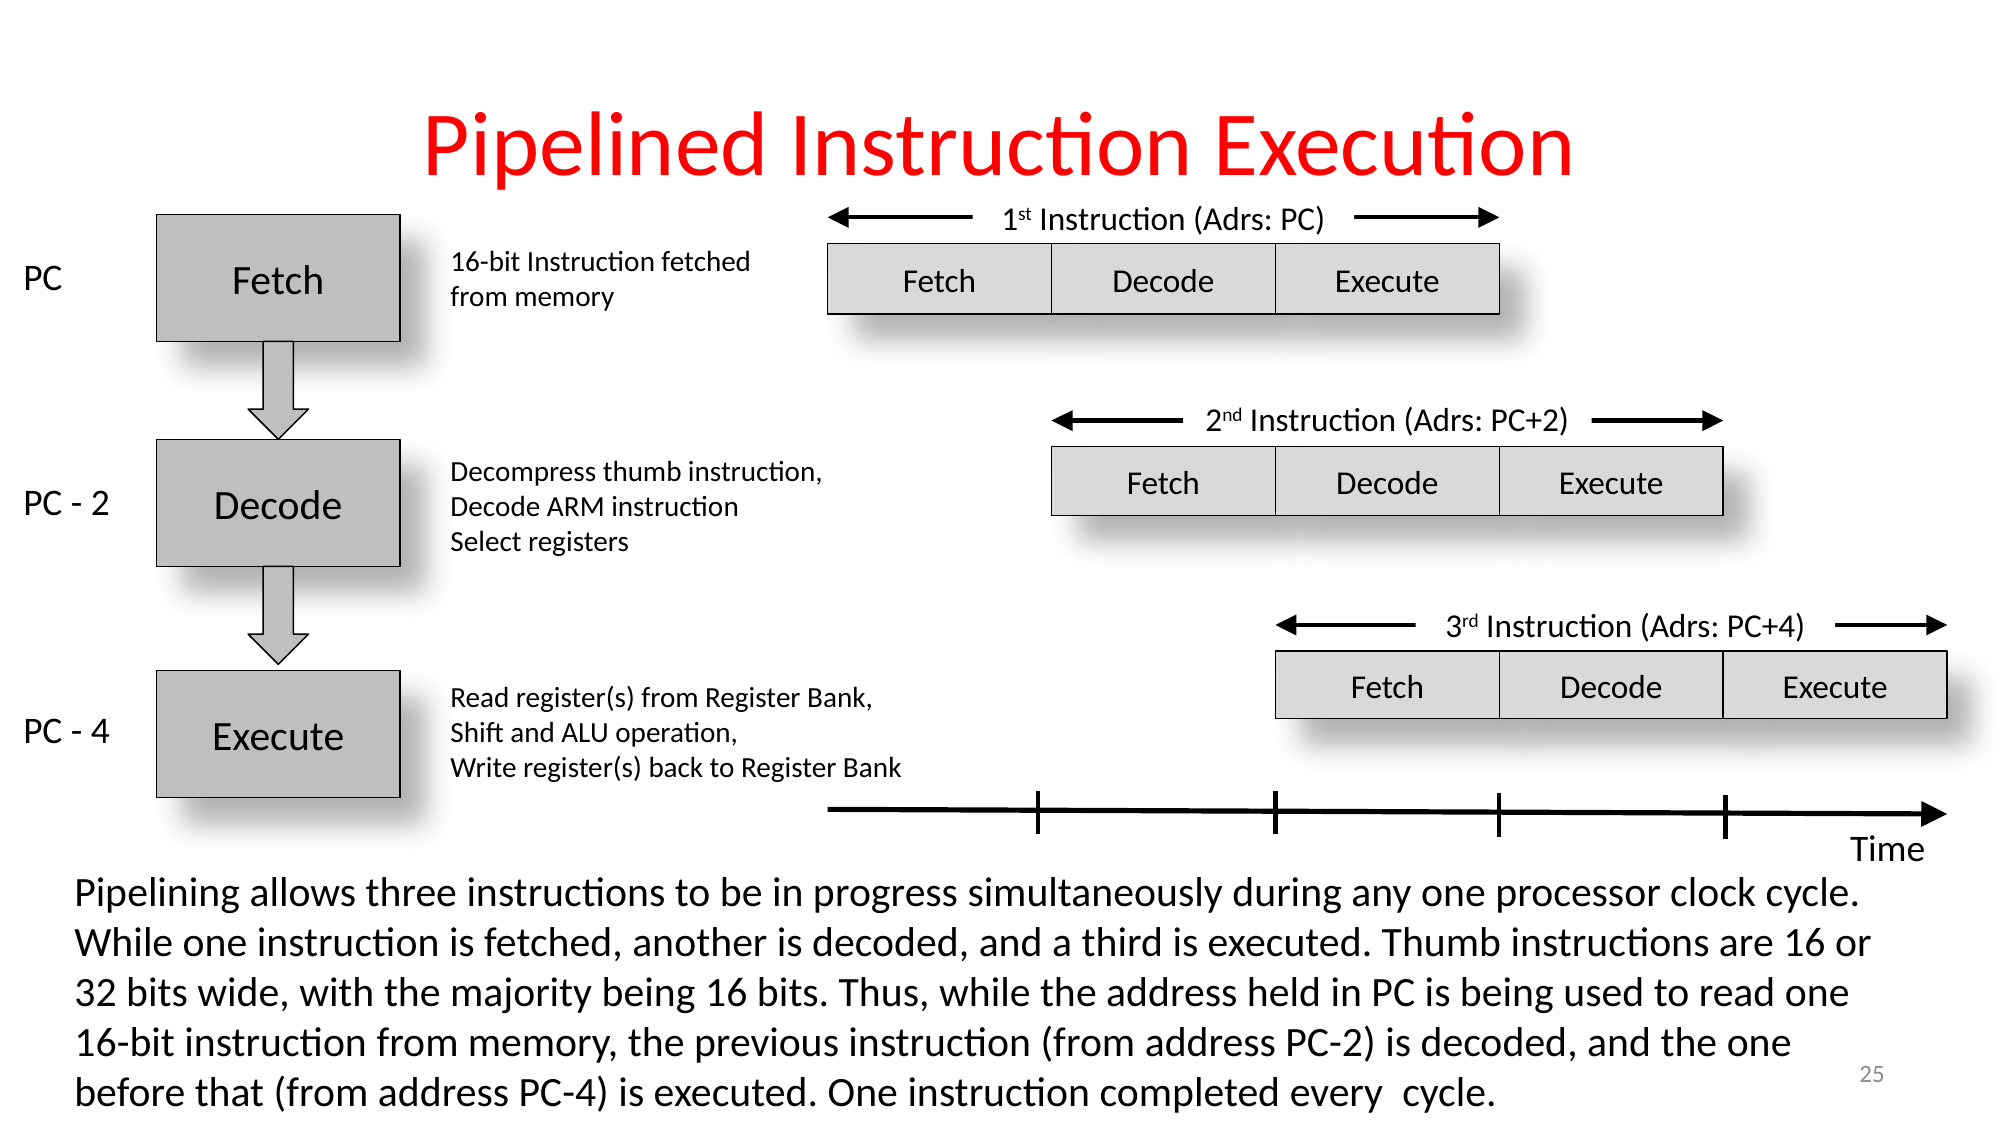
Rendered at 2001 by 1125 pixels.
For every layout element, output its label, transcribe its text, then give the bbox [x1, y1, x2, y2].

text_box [8, 214, 822, 798]
title Pipelined Instruction Execution [99, 45, 1900, 212]
text_box Pipelining allows three instructions to be in progress simultaneously during any one processor clock cycle. While one instruction is fetched, another is decoded, and a third is executed. Thumb instructions are 16 or 32 bits wide, with the majority being 16 bits. Thus, while the address held in PC is being used to read one 16-bit instruction from memory, the previous instruction (from address PC-2) is decoded, and the one before that (from address PC-4) is executed. One instruction completed every cycle. [59, 857, 1926, 1114]
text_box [827, 189, 1981, 879]
